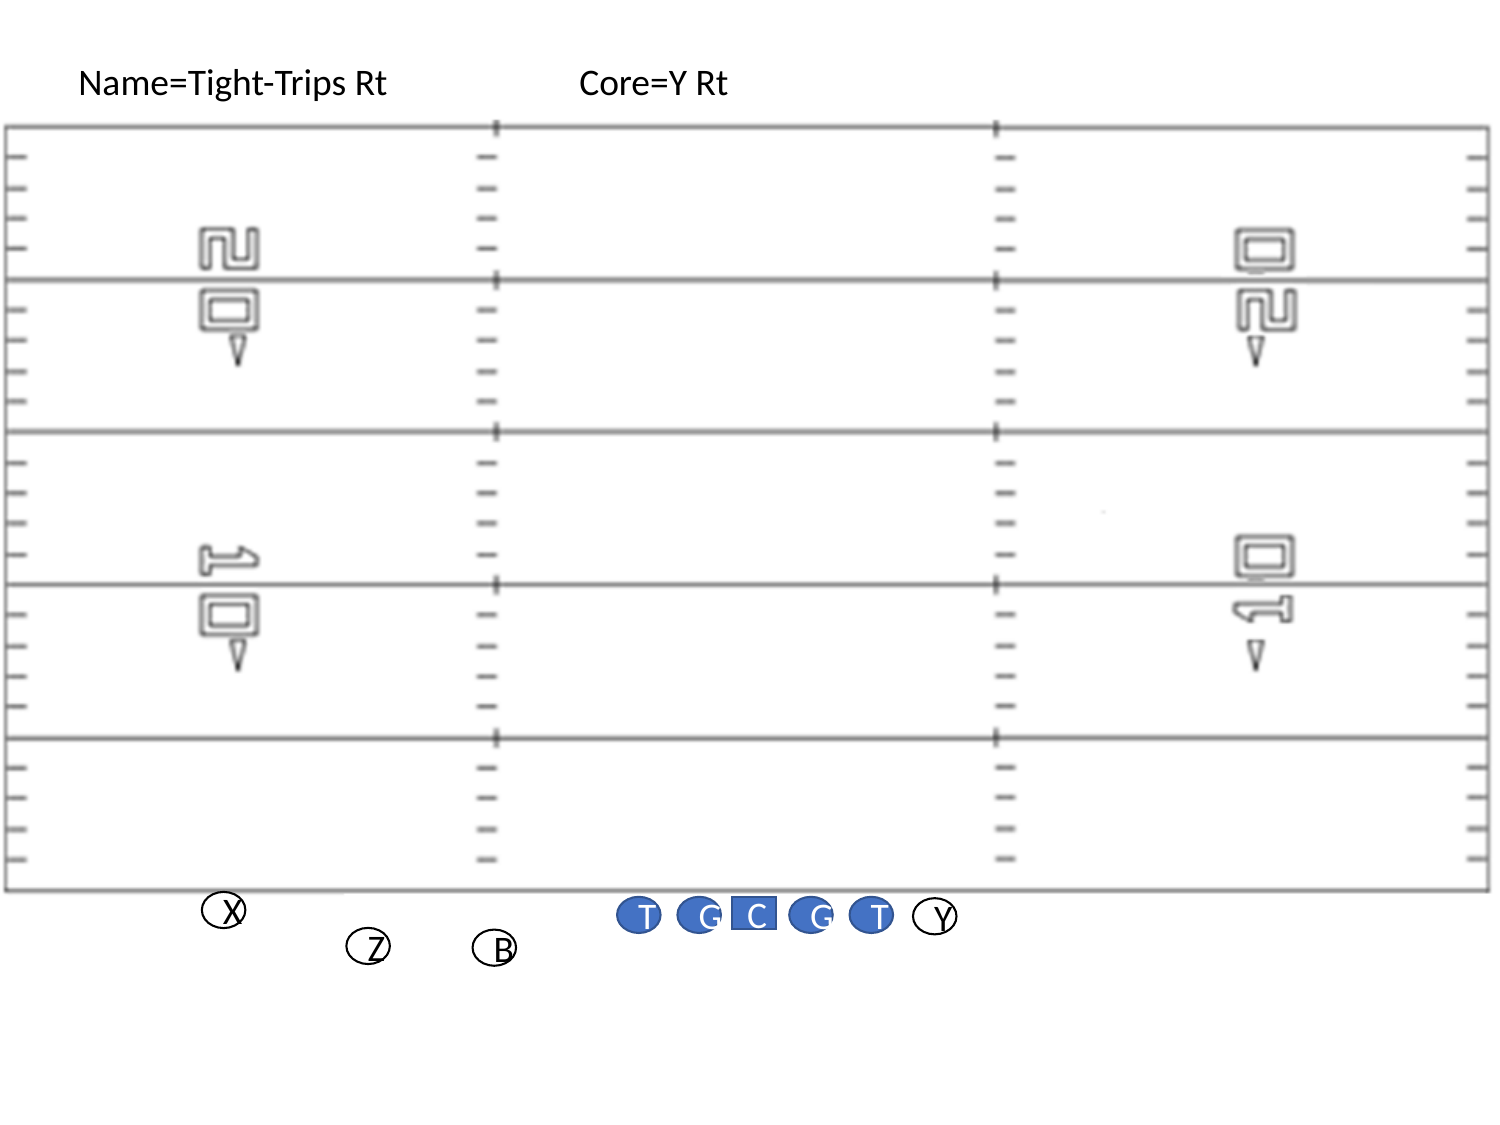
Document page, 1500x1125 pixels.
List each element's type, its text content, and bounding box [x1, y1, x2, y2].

text_box T [616, 900, 662, 935]
picture [0, 117, 1500, 900]
text_box Y [911, 900, 958, 936]
text_box G [788, 900, 834, 935]
text_box X [200, 900, 247, 930]
text_box T [848, 900, 895, 935]
text_box G [676, 900, 722, 935]
text_box Z [345, 926, 391, 966]
text_box C [731, 900, 777, 930]
text_box Name=Tight-Trips Rt [63, 50, 412, 111]
text_box B [471, 928, 518, 967]
text_box Core=Y Rt [564, 50, 744, 111]
